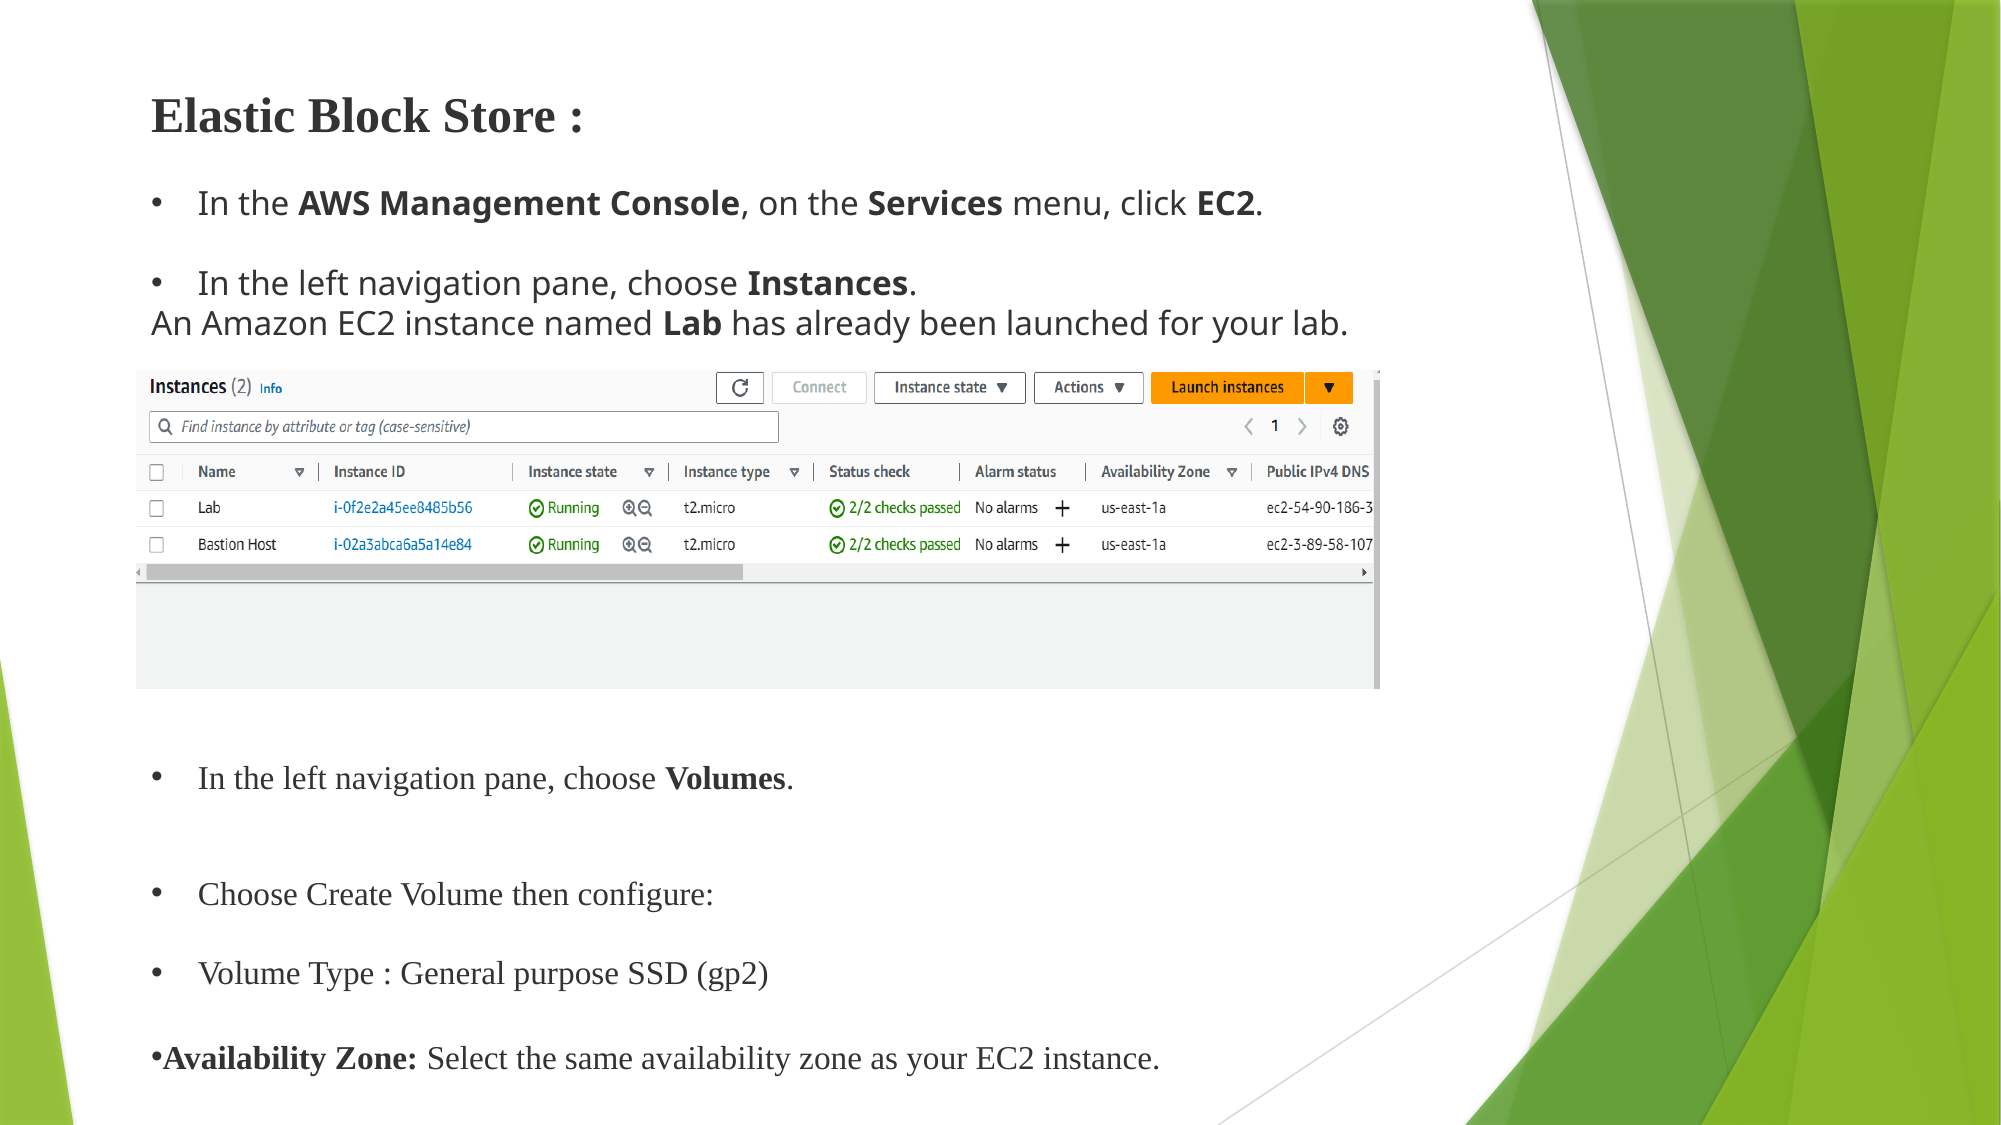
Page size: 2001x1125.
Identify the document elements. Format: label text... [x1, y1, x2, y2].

text_box Availability Zone: Select the same availability zone as your EC2 instance. [136, 1028, 1285, 1084]
text_box Elastic Block Store : In the AWS Management Console, on the Services menu, click EC2. In the left navigation pane, choose Instances. An Amazon EC2 instance named Lab has already been launched for your lab. [136, 74, 1510, 450]
text_box Choose Create Volume then configure: Volume Type : General purpose SSD (gp2) [136, 864, 899, 1028]
picture [135, 369, 1380, 690]
text_box In the left navigation pane, choose Volumes. [136, 748, 1399, 804]
